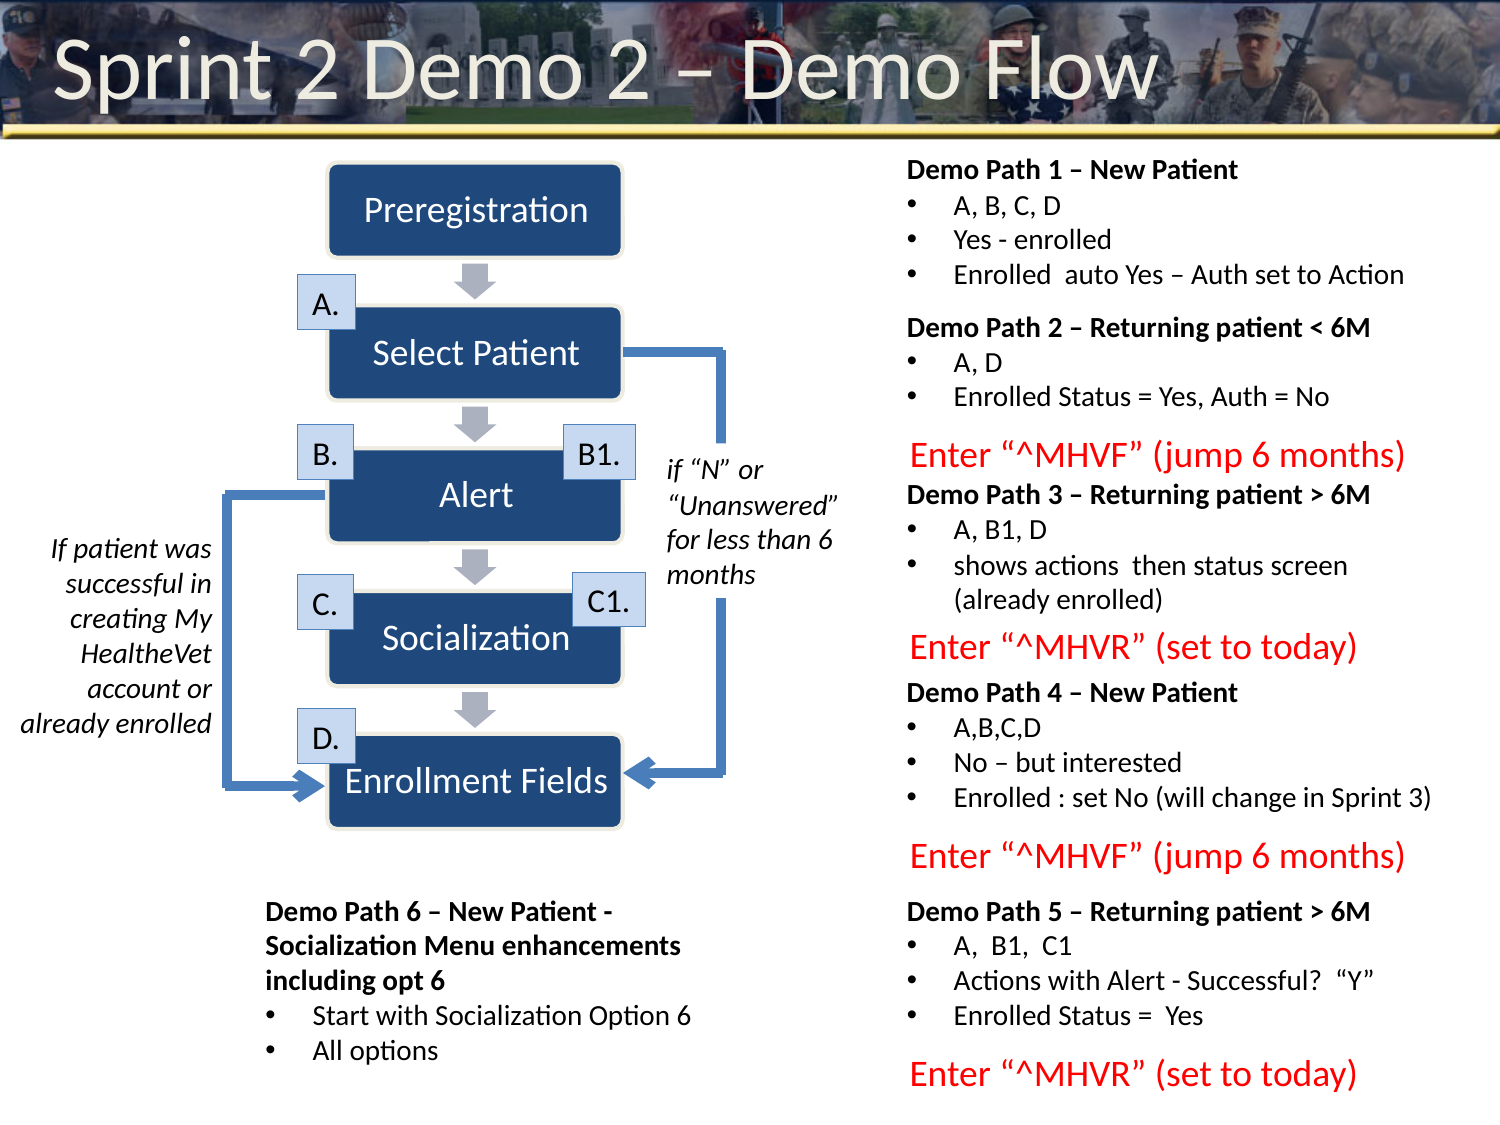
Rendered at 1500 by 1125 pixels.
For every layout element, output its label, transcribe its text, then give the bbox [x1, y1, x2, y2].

text_box Demo Path 6 – New Patient - Socialization Menu enhancements including opt 6 Start with Socialization Option 6 All options [250, 884, 712, 1074]
text_box Demo Path 5 – Returning patient > 6M A, B1, C1 Actions with Alert - Successful? “Y” Enrolled Status = Yes [892, 884, 1500, 1039]
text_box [0, 162, 976, 830]
text_box Demo Path 2 – Returning patient < 6M A, D Enrolled Status = Yes, Auth = No [979, 300, 1455, 421]
text_box Demo Path 3 – Returning patient > 6M A, B1, D shows actions then status screen (already enrolled) [979, 468, 1455, 623]
picture [0, 0, 1500, 150]
text_box Demo Path 1 – New Patient A, B, C, D Yes - enrolled Enrolled auto Yes – Auth set to Action [892, 143, 1500, 298]
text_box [622, 349, 724, 776]
text_box Enter “^MHVF” (jump 6 months) [895, 823, 1422, 883]
text_box Enter “^MHVR” (set to today) [979, 614, 1374, 666]
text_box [224, 493, 326, 788]
text_box Enter “^MHVR” (set to today) [894, 1041, 1374, 1102]
title Sprint 2 Demo 2 – Demo Flow [37, 16, 1388, 110]
text_box Demo Path 4 – New Patient A,B,C,D No – but interested Enrolled : set No (will change in Sprint 3) [979, 666, 1488, 821]
text_box Enter “^MHVF” (jump 6 months) [979, 422, 1422, 482]
